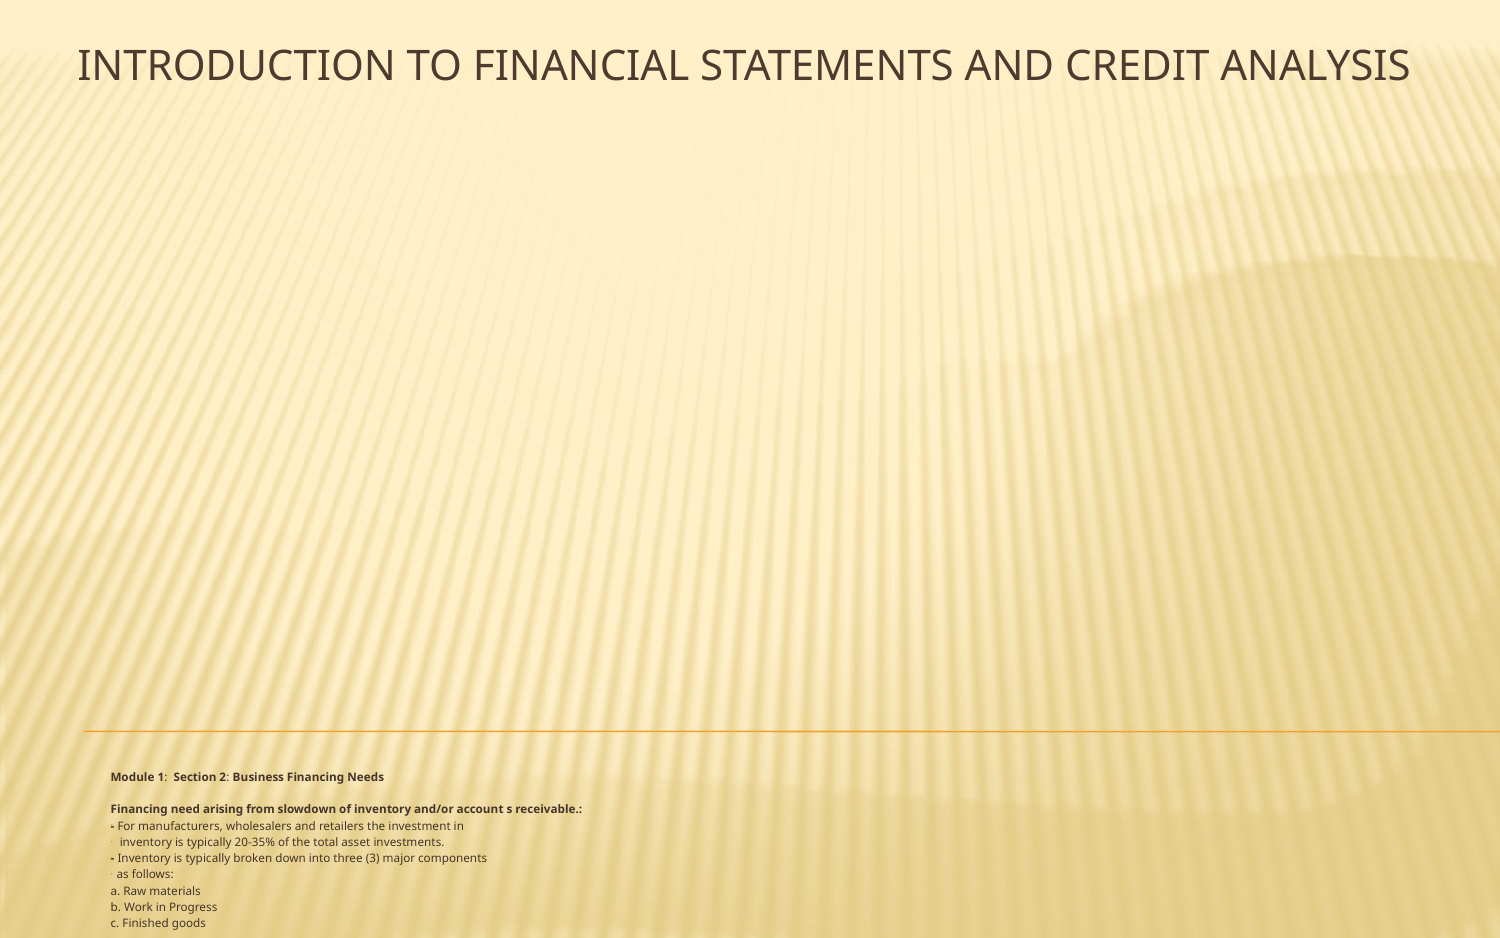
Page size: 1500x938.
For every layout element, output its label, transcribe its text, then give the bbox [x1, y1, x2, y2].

title Introduction to Financial Statements and credit analysis [62, 31, 1450, 199]
subtitle Module 1: Section 2: Business Financing Needs Financing need arising from slowdown of inventory and/or account s receivable.: - For manufacturers, wholesalers and retailers the investment in inventory is typically 20-35% of the total asset investments. - Inventory is typically broken down into three (3) major components as follows: a. Raw materials b. Work in Progress c. Finished goods th [95, 762, 1384, 938]
